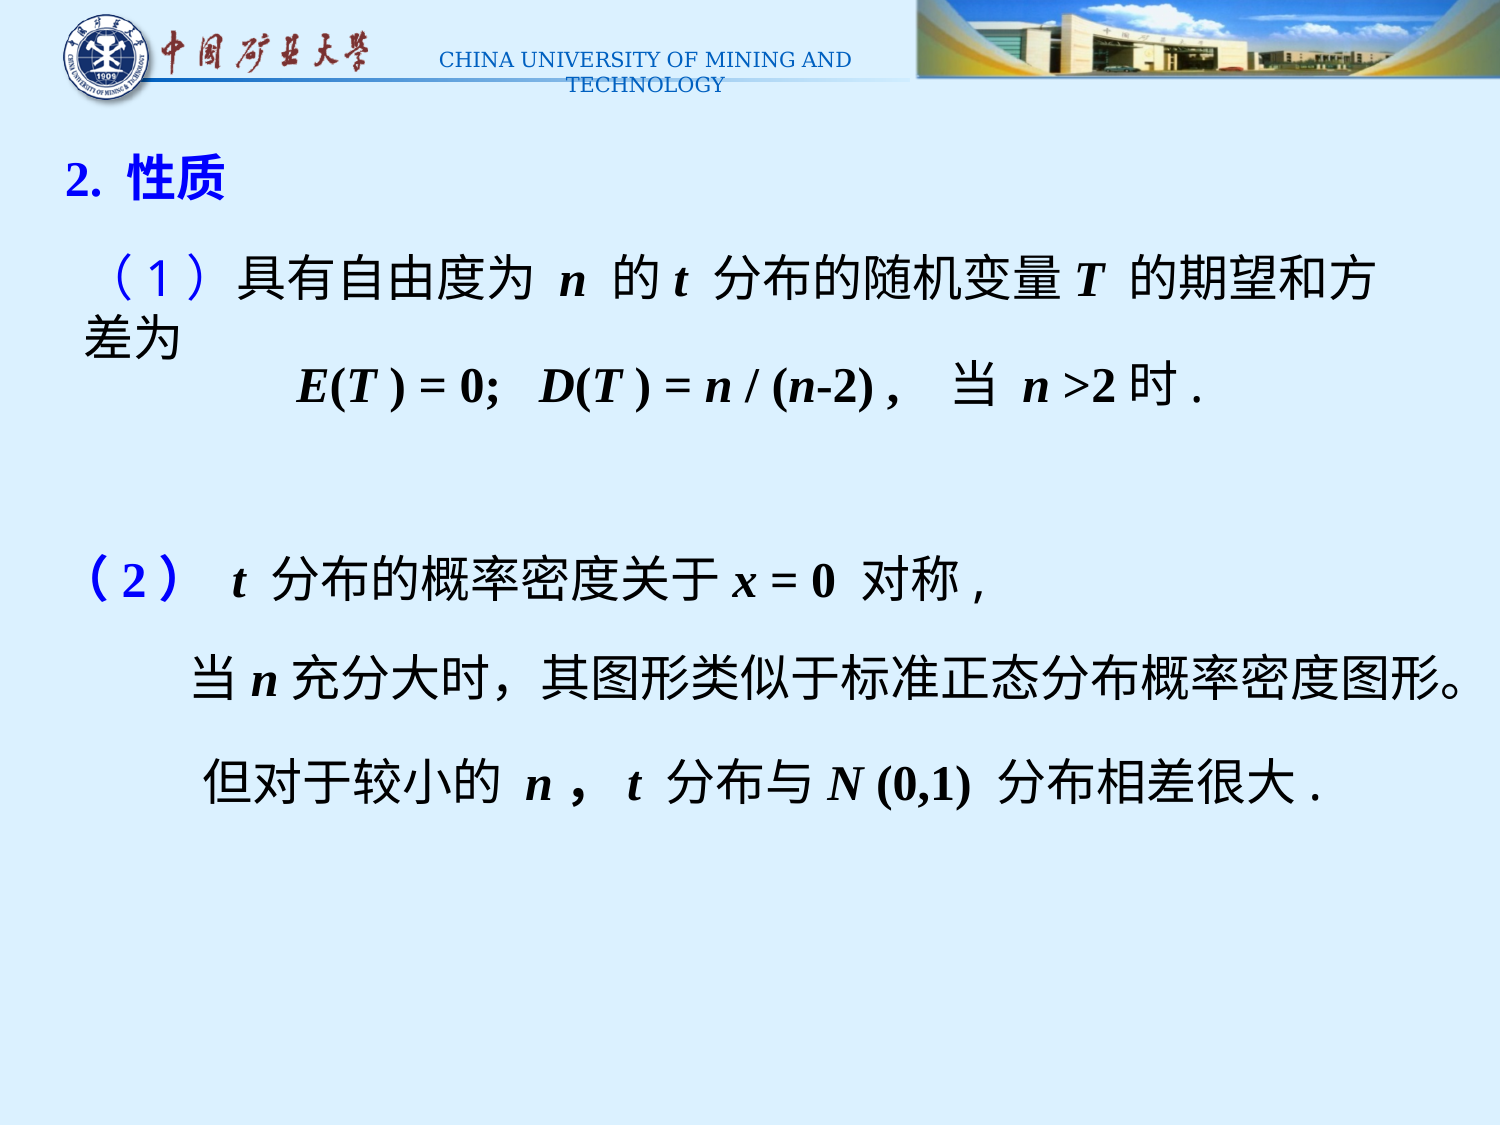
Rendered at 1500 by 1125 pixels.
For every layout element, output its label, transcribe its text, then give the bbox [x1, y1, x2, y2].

text_box 当n充分大时，其图形类似于标准正态分布概率密度图形。 [173, 638, 1500, 714]
text_box 但对于较小的 n，t 分布与N (0,1) 分布相差很大. [187, 742, 1500, 818]
text_box 2. 性质 [50, 139, 361, 214]
picture [59, 10, 160, 111]
text_box （1）具有自由度为 n 的t 分布的随机变量T 的期望和方差为 [68, 239, 1407, 374]
text_box （2） t 分布的概率密度关于x = 0 对称, [44, 540, 1001, 616]
text_box E(T ) = 0; D(T ) = n / (n-2) , 当 n >2时. [281, 344, 1219, 420]
picture [918, 0, 1500, 77]
